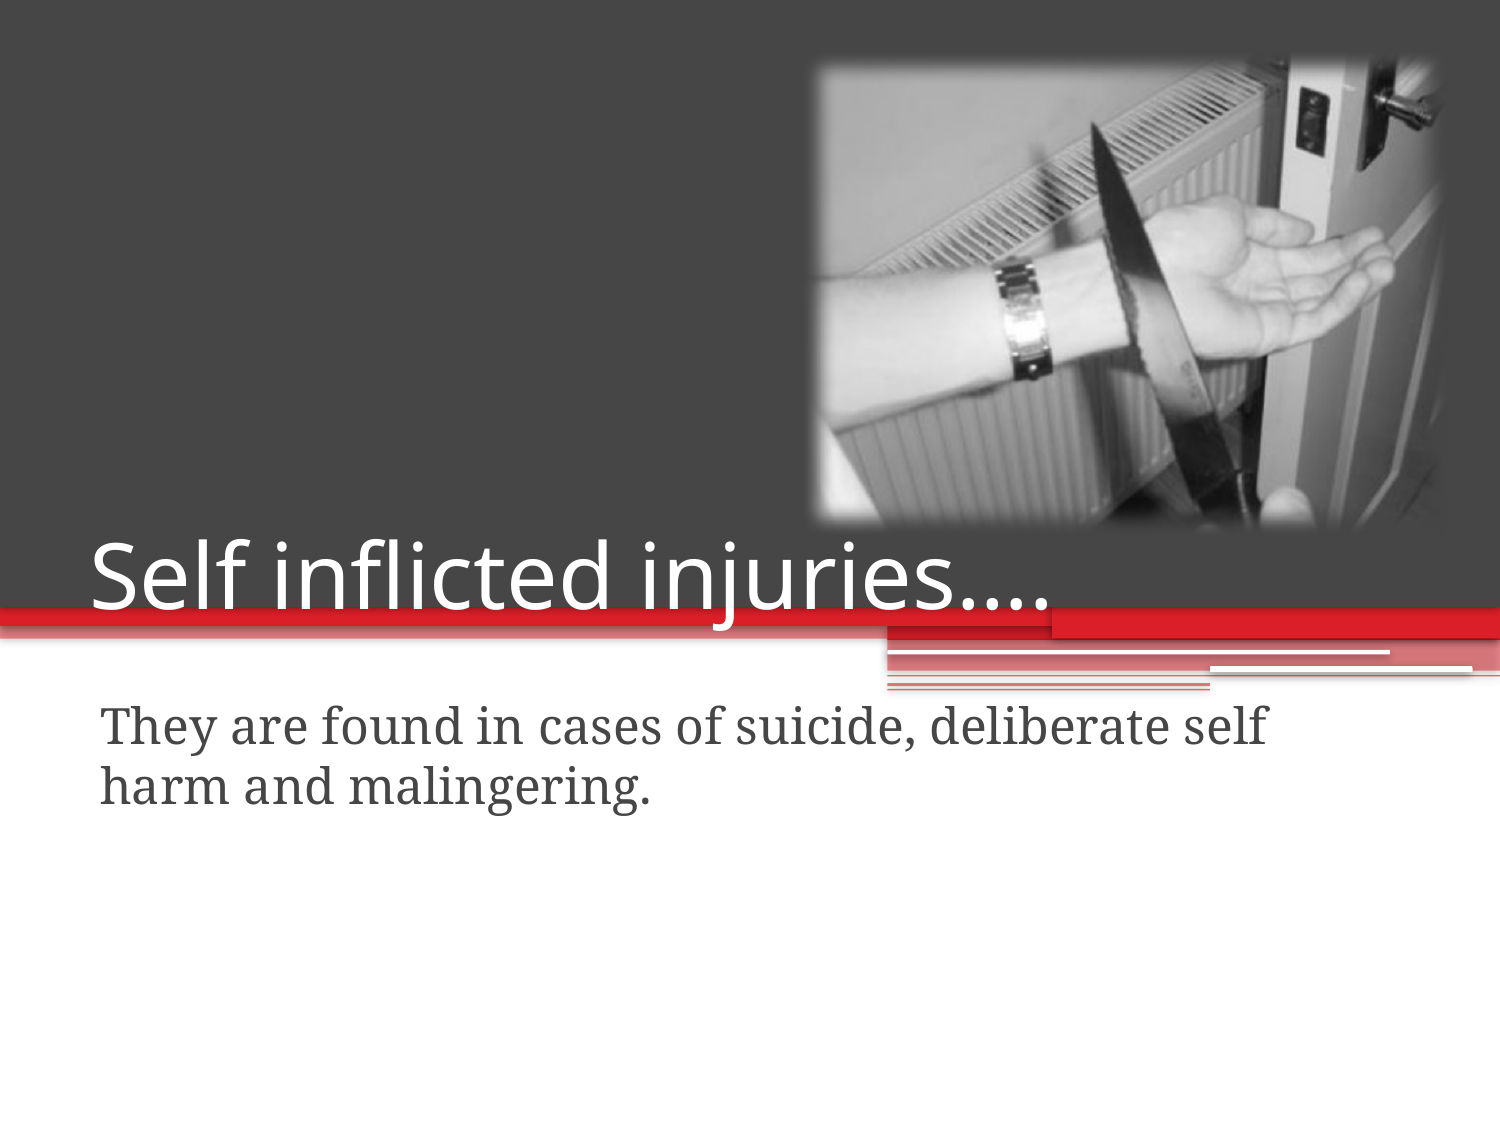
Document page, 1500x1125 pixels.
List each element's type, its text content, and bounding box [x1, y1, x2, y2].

title Self inflicted injuries…. [75, 394, 1463, 636]
picture [801, 49, 1451, 537]
subtitle They are found in cases of suicide, deliberate self harm and malingering. [75, 687, 1425, 975]
